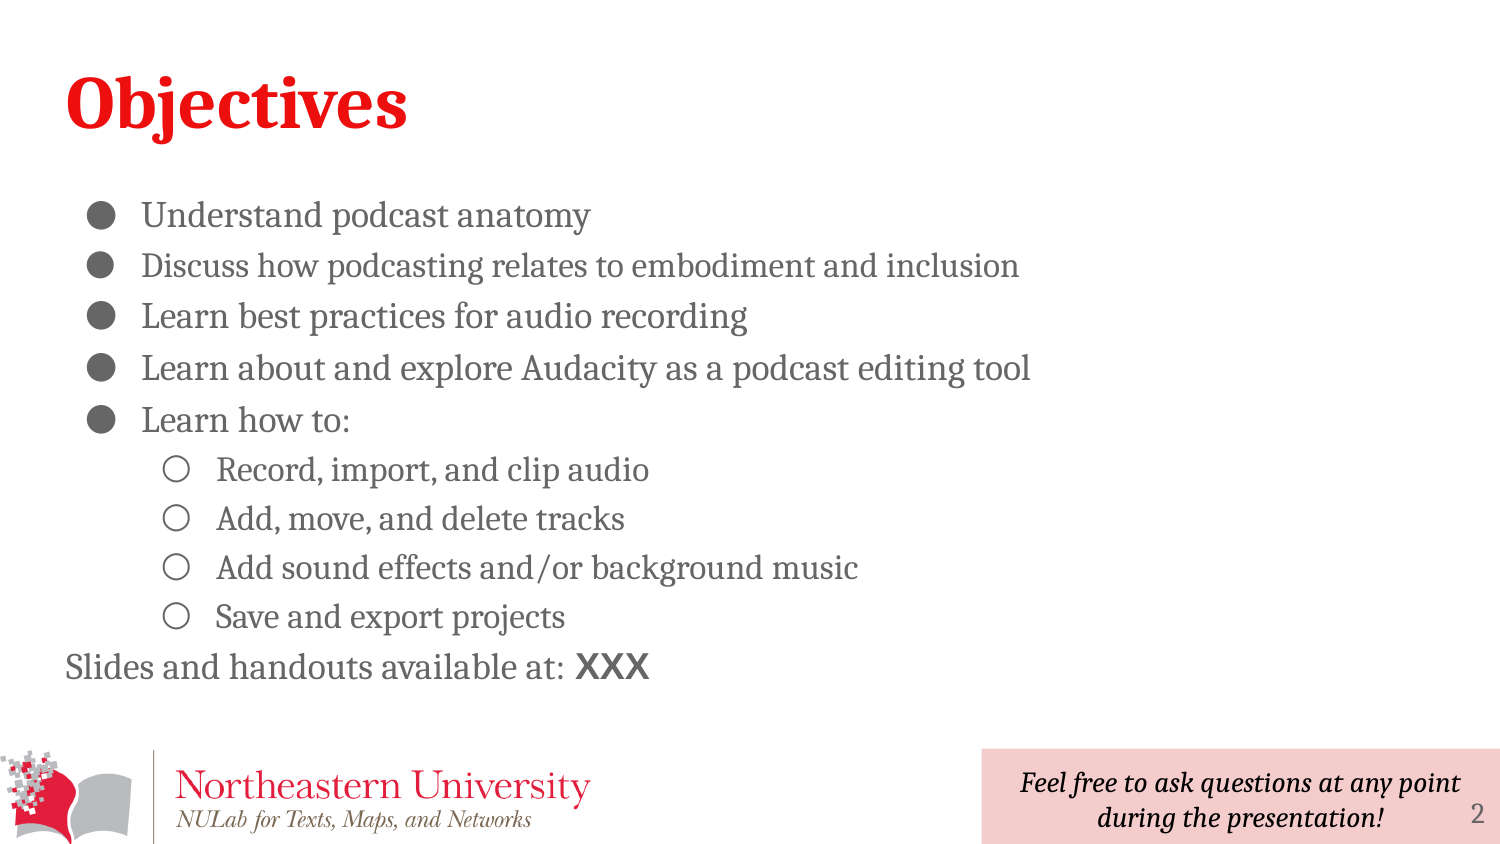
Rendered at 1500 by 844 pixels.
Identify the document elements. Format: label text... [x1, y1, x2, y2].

list Understand podcast anatomy Discuss how podcasting relates to embodiment and inclusion Learn best practices for audio recording Learn about and explore Audacity as a podcast editing tool Learn how to: Record, import, and clip audio Add, move, and delete tracks Add sound effects and/or background music Save and export projects Slides and handouts available at: XXX [51, 168, 1449, 730]
title Objectives [51, 38, 1449, 133]
picture [0, 750, 605, 844]
slide_number ‹#› [1410, 779, 1500, 844]
